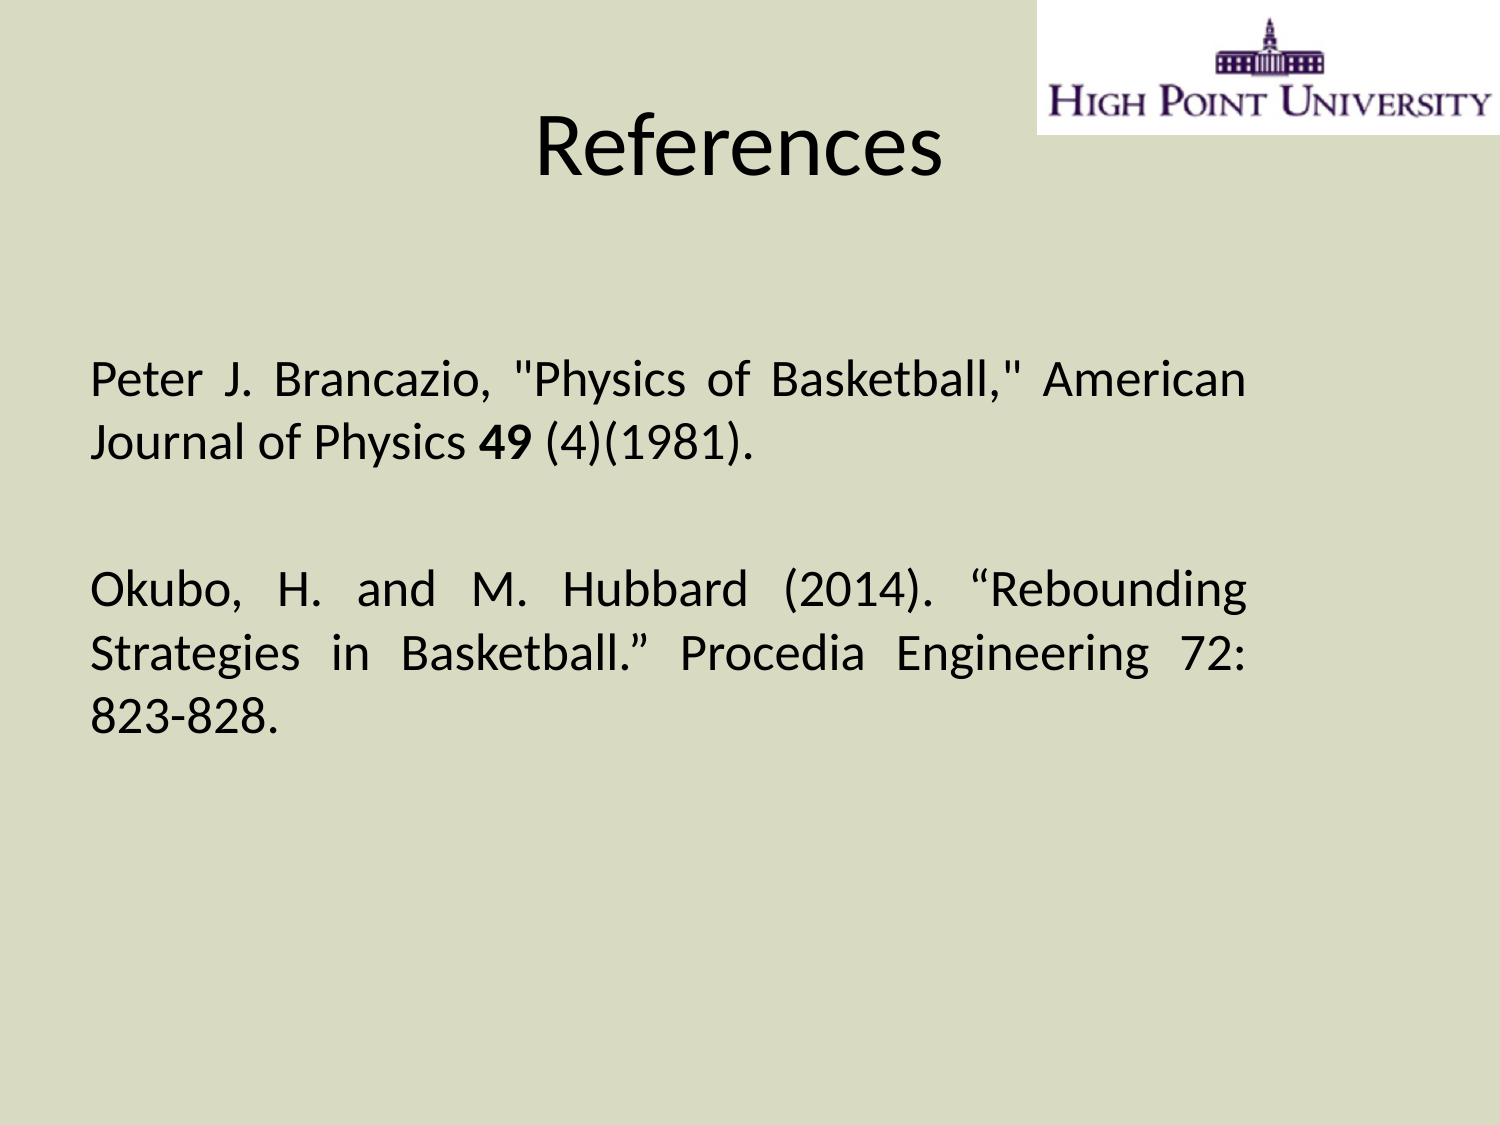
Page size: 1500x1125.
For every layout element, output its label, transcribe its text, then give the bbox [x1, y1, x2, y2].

title References [75, 45, 1425, 233]
list Peter J. Brancazio, "Physics of Basketball," American Journal of Physics 49 (4)(1981). Okubo, H. and M. Hubbard (2014). “Rebounding Strategies in Basketball.” Procedia Engineering 72: 823-828. [75, 262, 1263, 754]
picture [1037, 0, 1500, 136]
